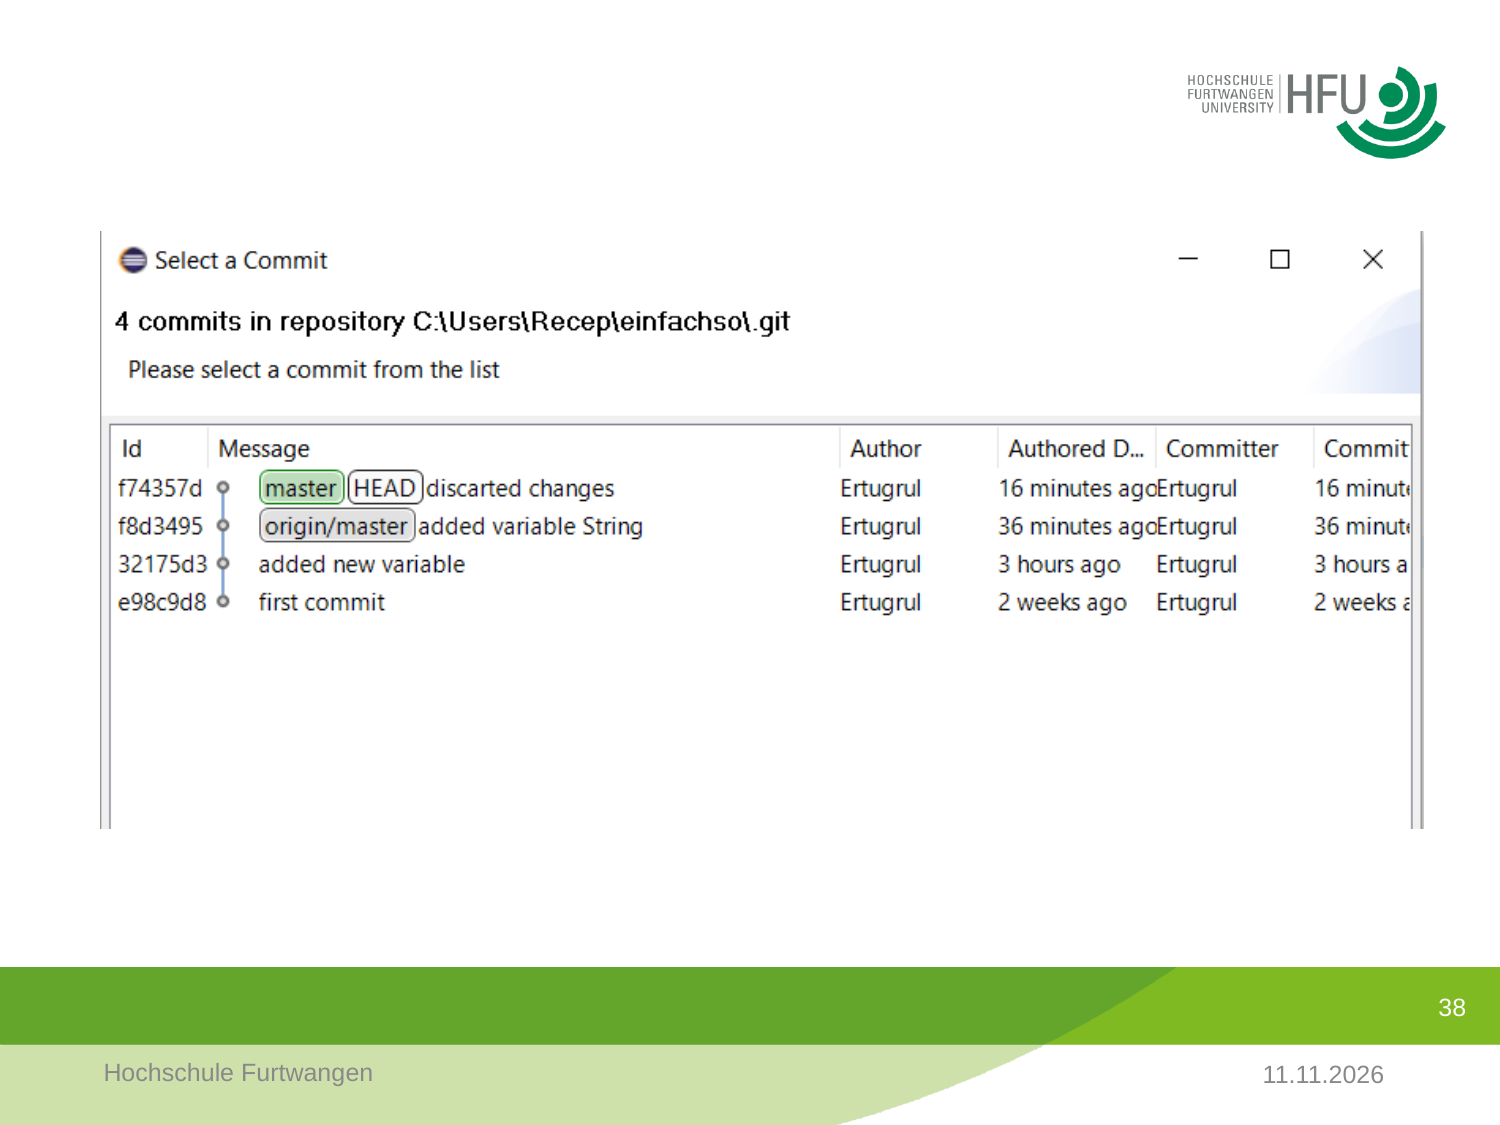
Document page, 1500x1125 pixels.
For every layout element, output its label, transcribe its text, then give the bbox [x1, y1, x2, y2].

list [100, 231, 1424, 829]
picture [1166, 53, 1454, 164]
slide_number 38 [1423, 987, 1483, 1032]
footer Hochschule Furtwangen [88, 1044, 420, 1105]
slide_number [1234, 1046, 1400, 1107]
picture [0, 967, 1500, 1125]
